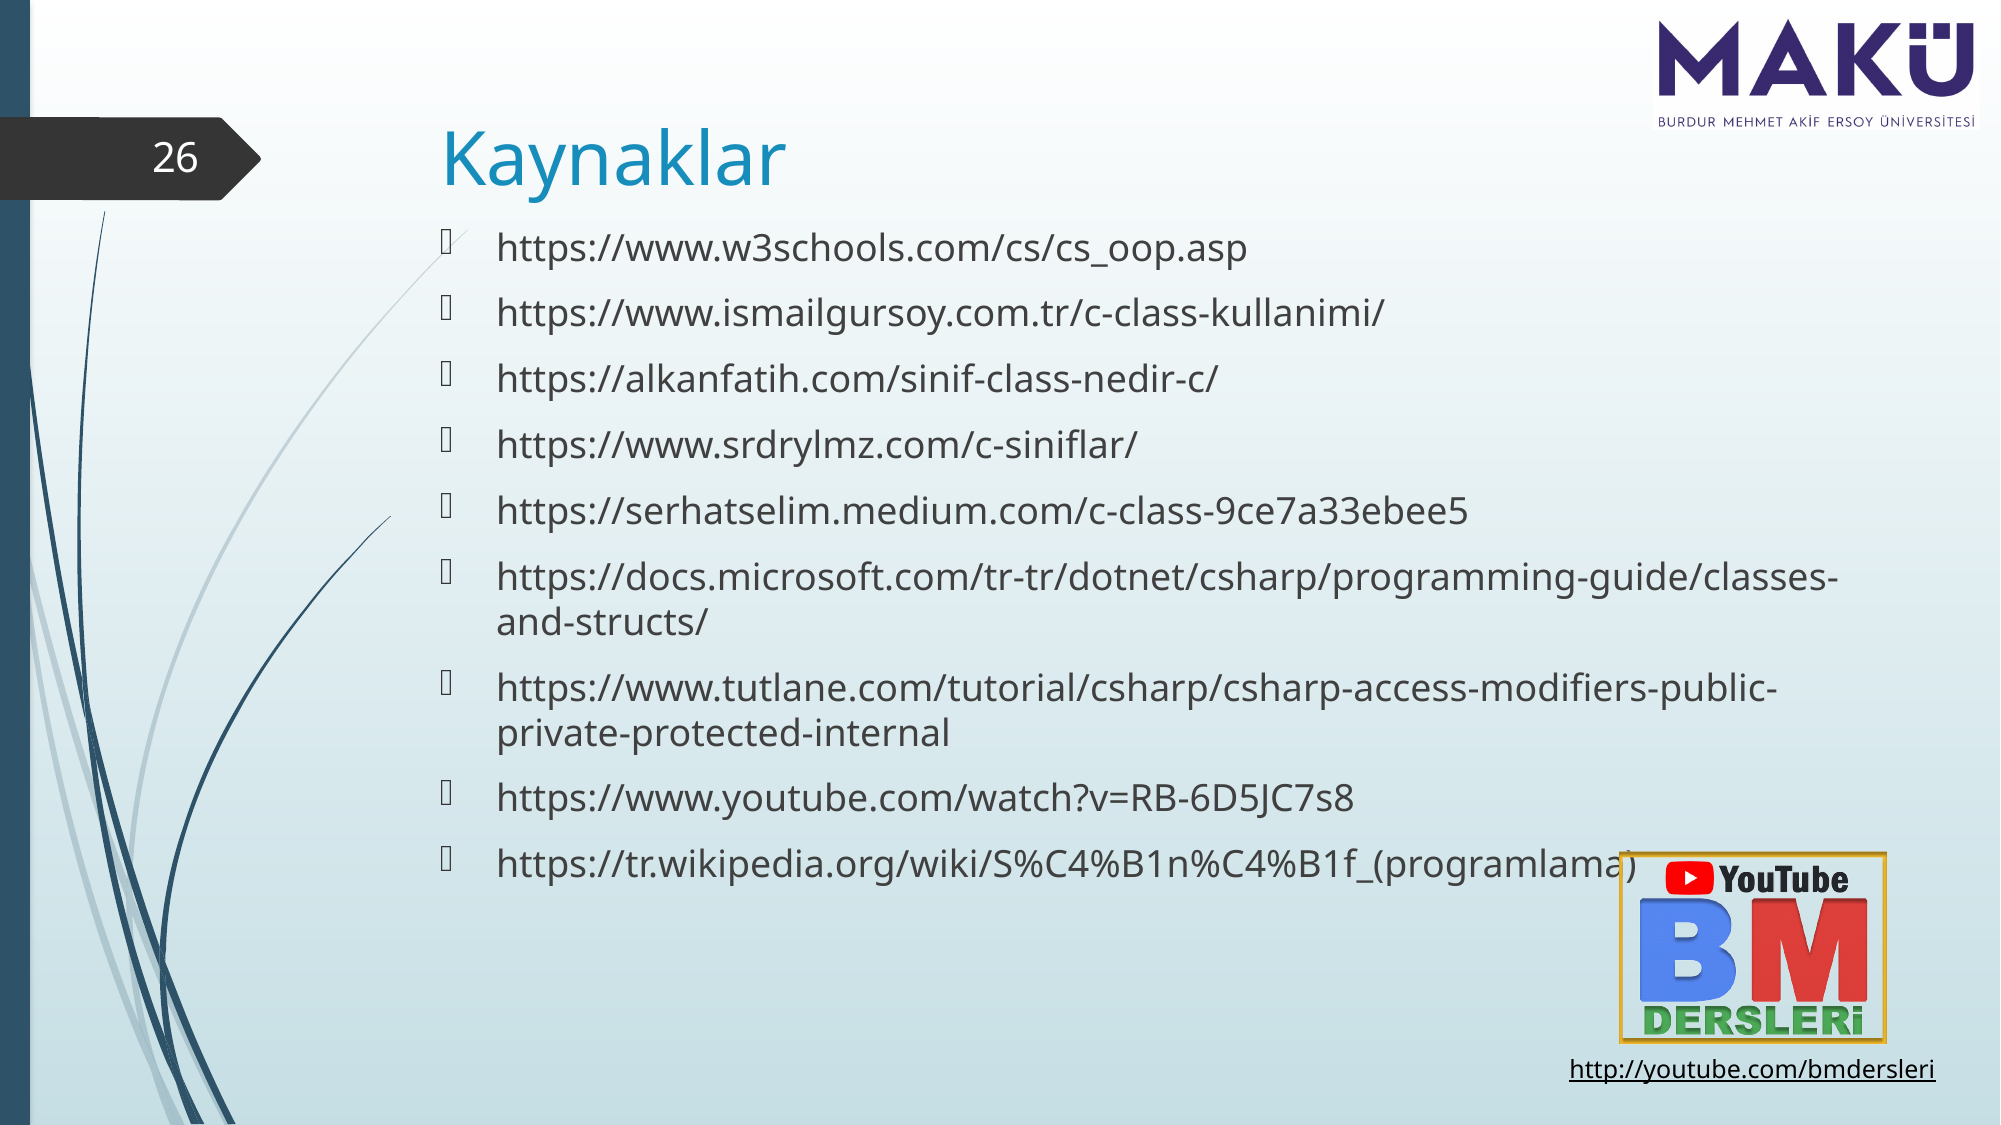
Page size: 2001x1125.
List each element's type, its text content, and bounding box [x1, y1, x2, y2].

picture [1606, 812, 1899, 1081]
slide_number 26 [87, 129, 216, 190]
title Kaynaklar [425, 102, 1888, 216]
picture [1652, 16, 1981, 130]
list https://www.w3schools.com/cs/cs_oop.asp https://www.ismailgursoy.com.tr/c-class-kullanimi/ https://alkanfatih.com/sinif-class-nedir-c/ https://www.srdrylmz.com/c-siniflar/ https://serhatselim.medium.com/c-class-9ce7a33ebee5 https://docs.microsoft.com/tr-tr/dotnet/csharp/programming-guide/classes-and-structs/ https://www.tutlane.com/tutorial/csharp/csharp-access-modifiers-public-private-protected-internal https://www.youtube.com/watch?v=RB-6D5JC7s8 https://tr.wikipedia.org/wiki/S%C4%B1n%C4%B1f_(programlama) [424, 216, 1888, 960]
text_box http://youtube.com/bmdersleri [1525, 1045, 1981, 1095]
